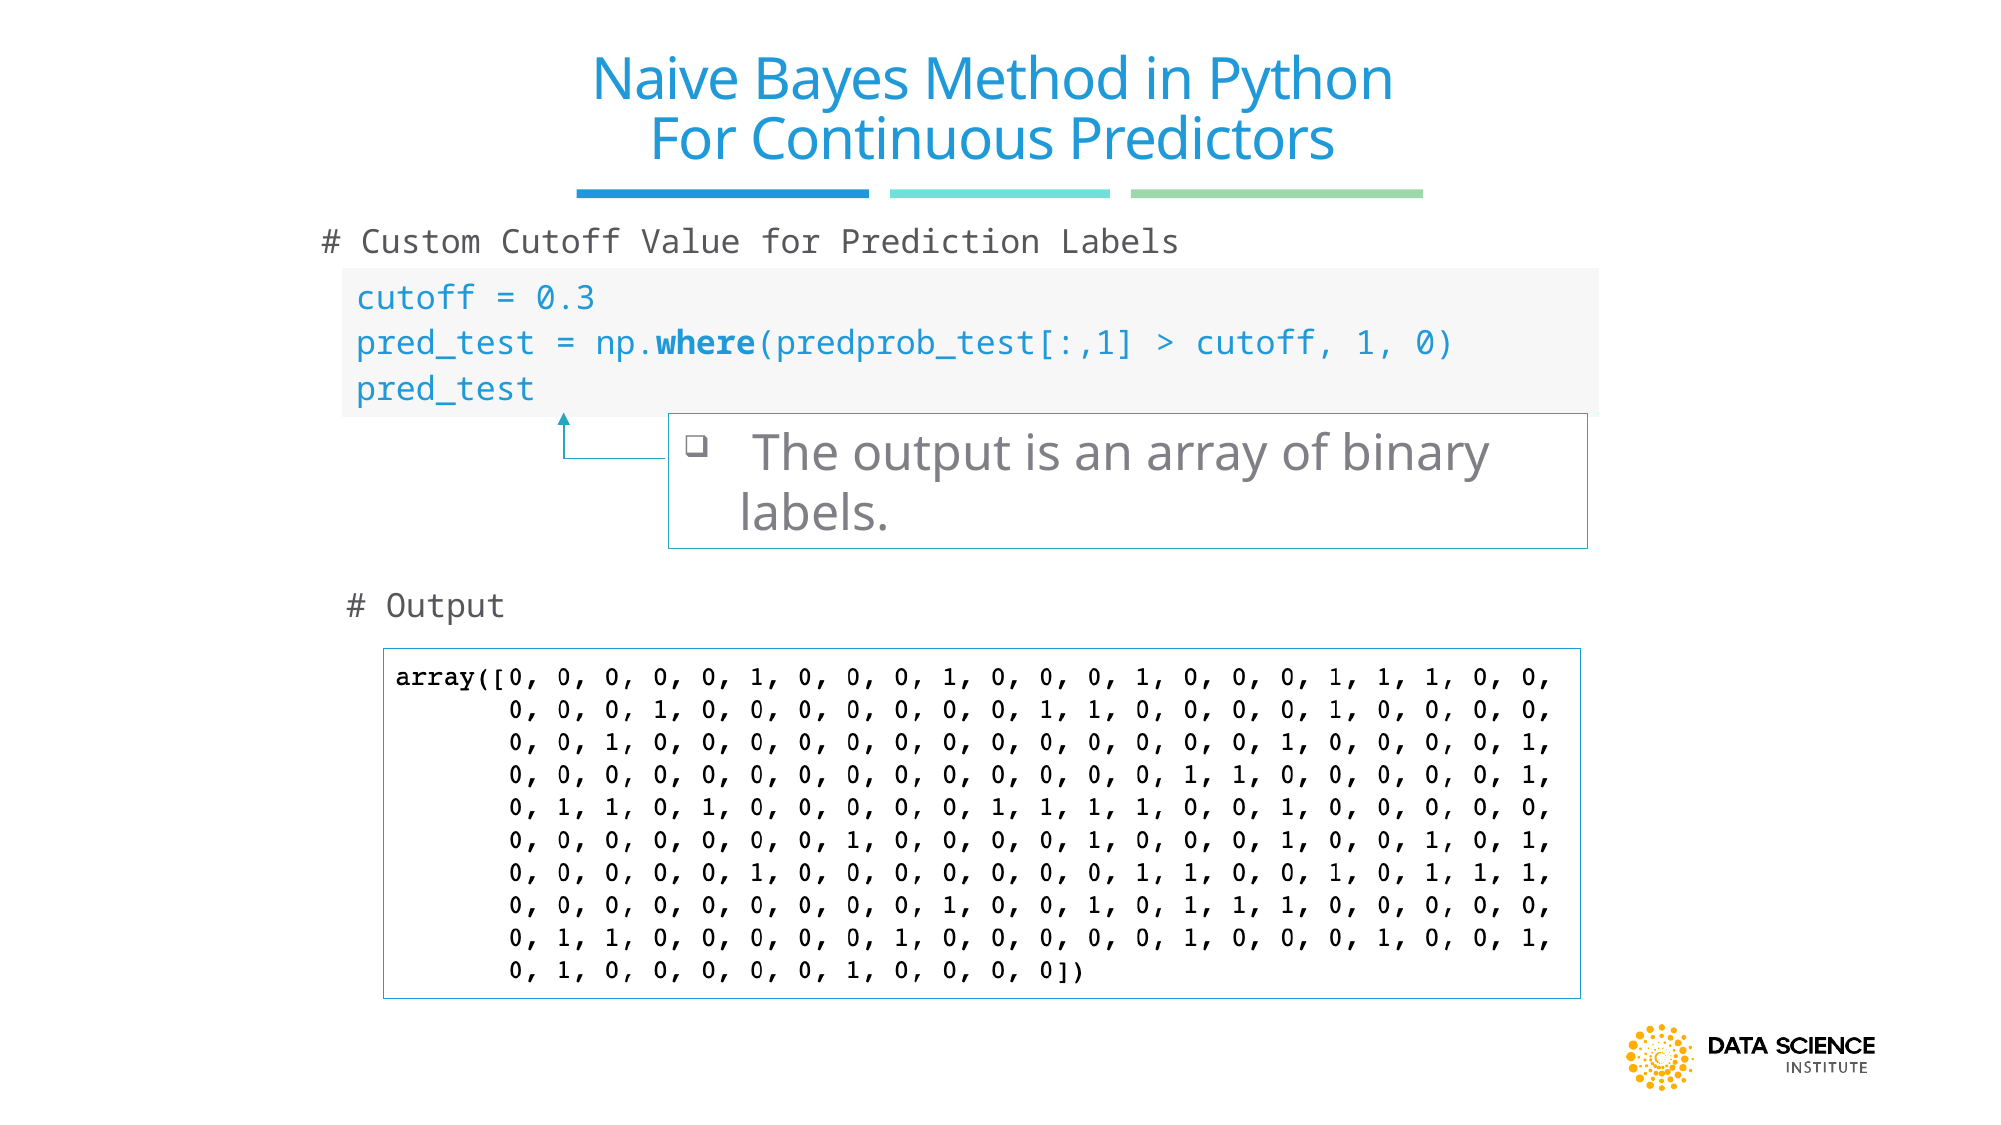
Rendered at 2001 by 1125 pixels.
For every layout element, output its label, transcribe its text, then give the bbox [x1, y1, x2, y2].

text_box # Custom Cutoff Value for Prediction Labels [306, 212, 1196, 268]
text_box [576, 189, 1424, 199]
picture [1776, 1037, 1808, 1054]
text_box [562, 412, 1588, 490]
picture [1839, 1062, 1847, 1073]
text_box # Output [331, 577, 521, 632]
picture [1828, 1037, 1844, 1054]
picture [1792, 1062, 1801, 1073]
picture [382, 647, 1581, 999]
picture [1845, 1037, 1862, 1054]
picture [1804, 1061, 1811, 1073]
picture [1860, 1062, 1867, 1073]
picture [1626, 1024, 1694, 1091]
table_header cutoff = 0.3 pred_test = np.where(predprob_test[:,1] > cutoff, 1, 0) pred_test [342, 268, 1599, 417]
title Naive Bayes Method in Python For Continuous Predictors [324, 44, 1675, 178]
